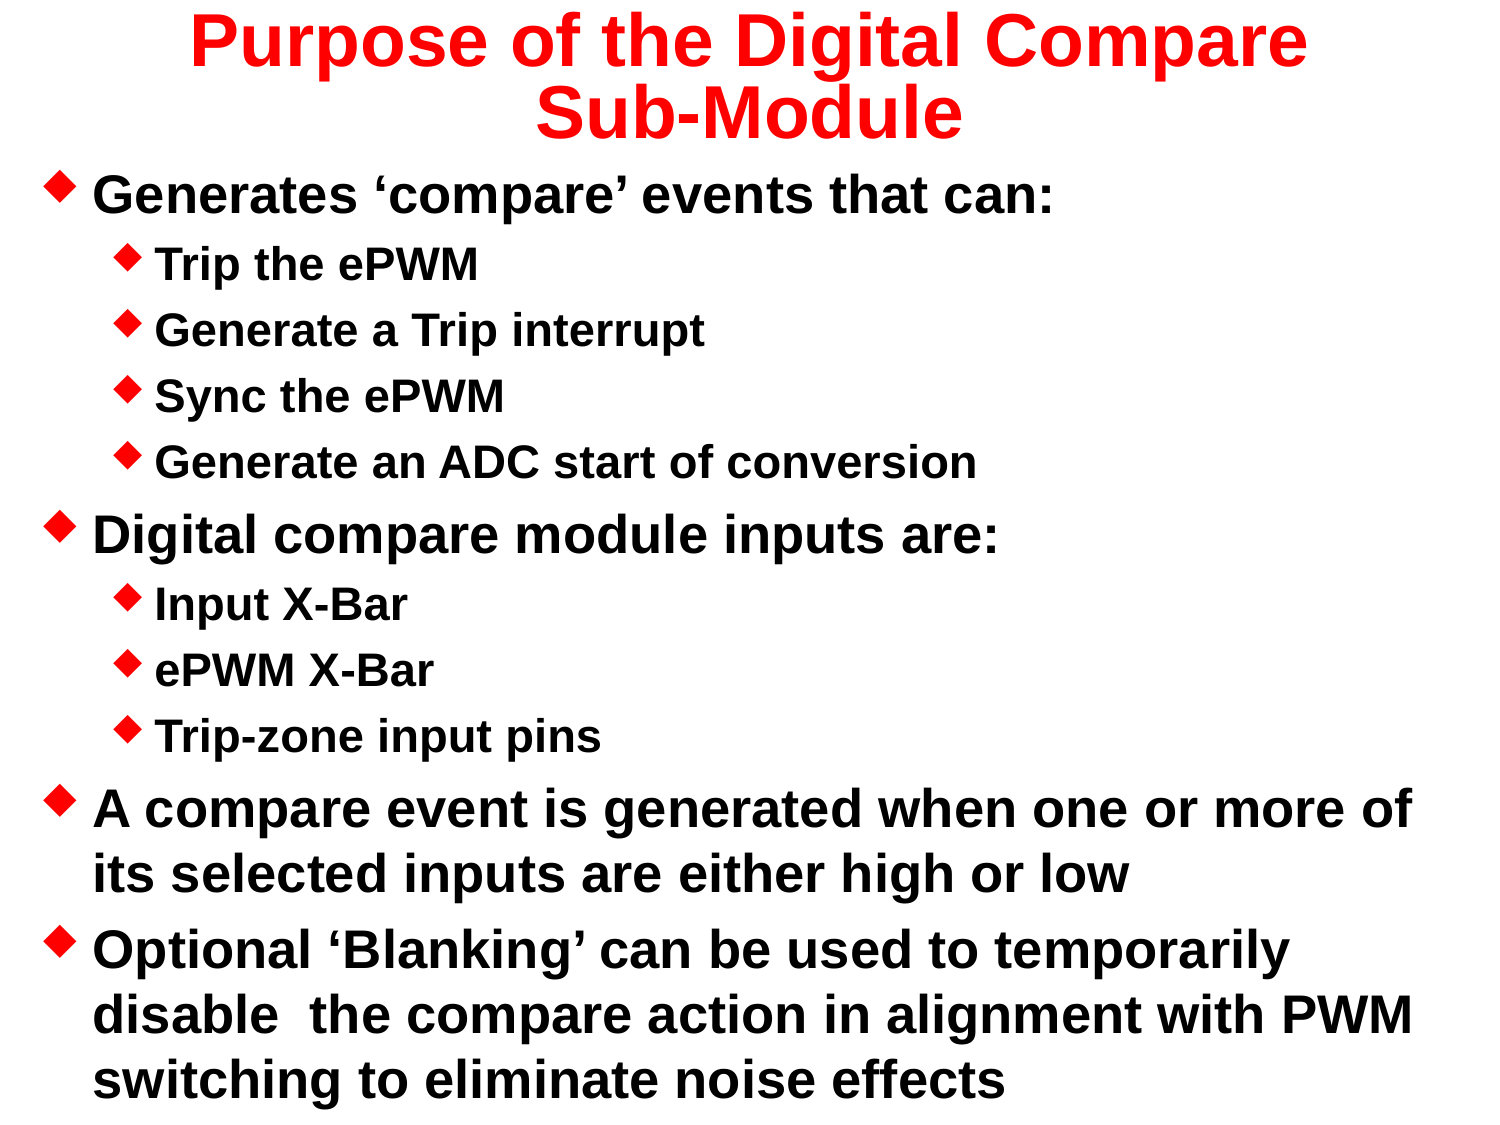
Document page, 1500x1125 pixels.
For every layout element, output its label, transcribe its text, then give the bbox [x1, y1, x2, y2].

text_box Generates ‘compare’ events that can: Trip the ePWM Generate a Trip interrupt Sync the ePWM Generate an ADC start of conversion Digital compare module inputs are: Input X-Bar ePWM X-Bar Trip-zone input pins A compare event is generated when one or more of its selected inputs are either high or low Optional ‘Blanking’ can be used to temporarily disable the compare action in alignment with PWM switching to eliminate noise effects [24, 151, 1473, 1123]
title Purpose of the Digital Compare Sub-Module [0, 1, 1500, 145]
